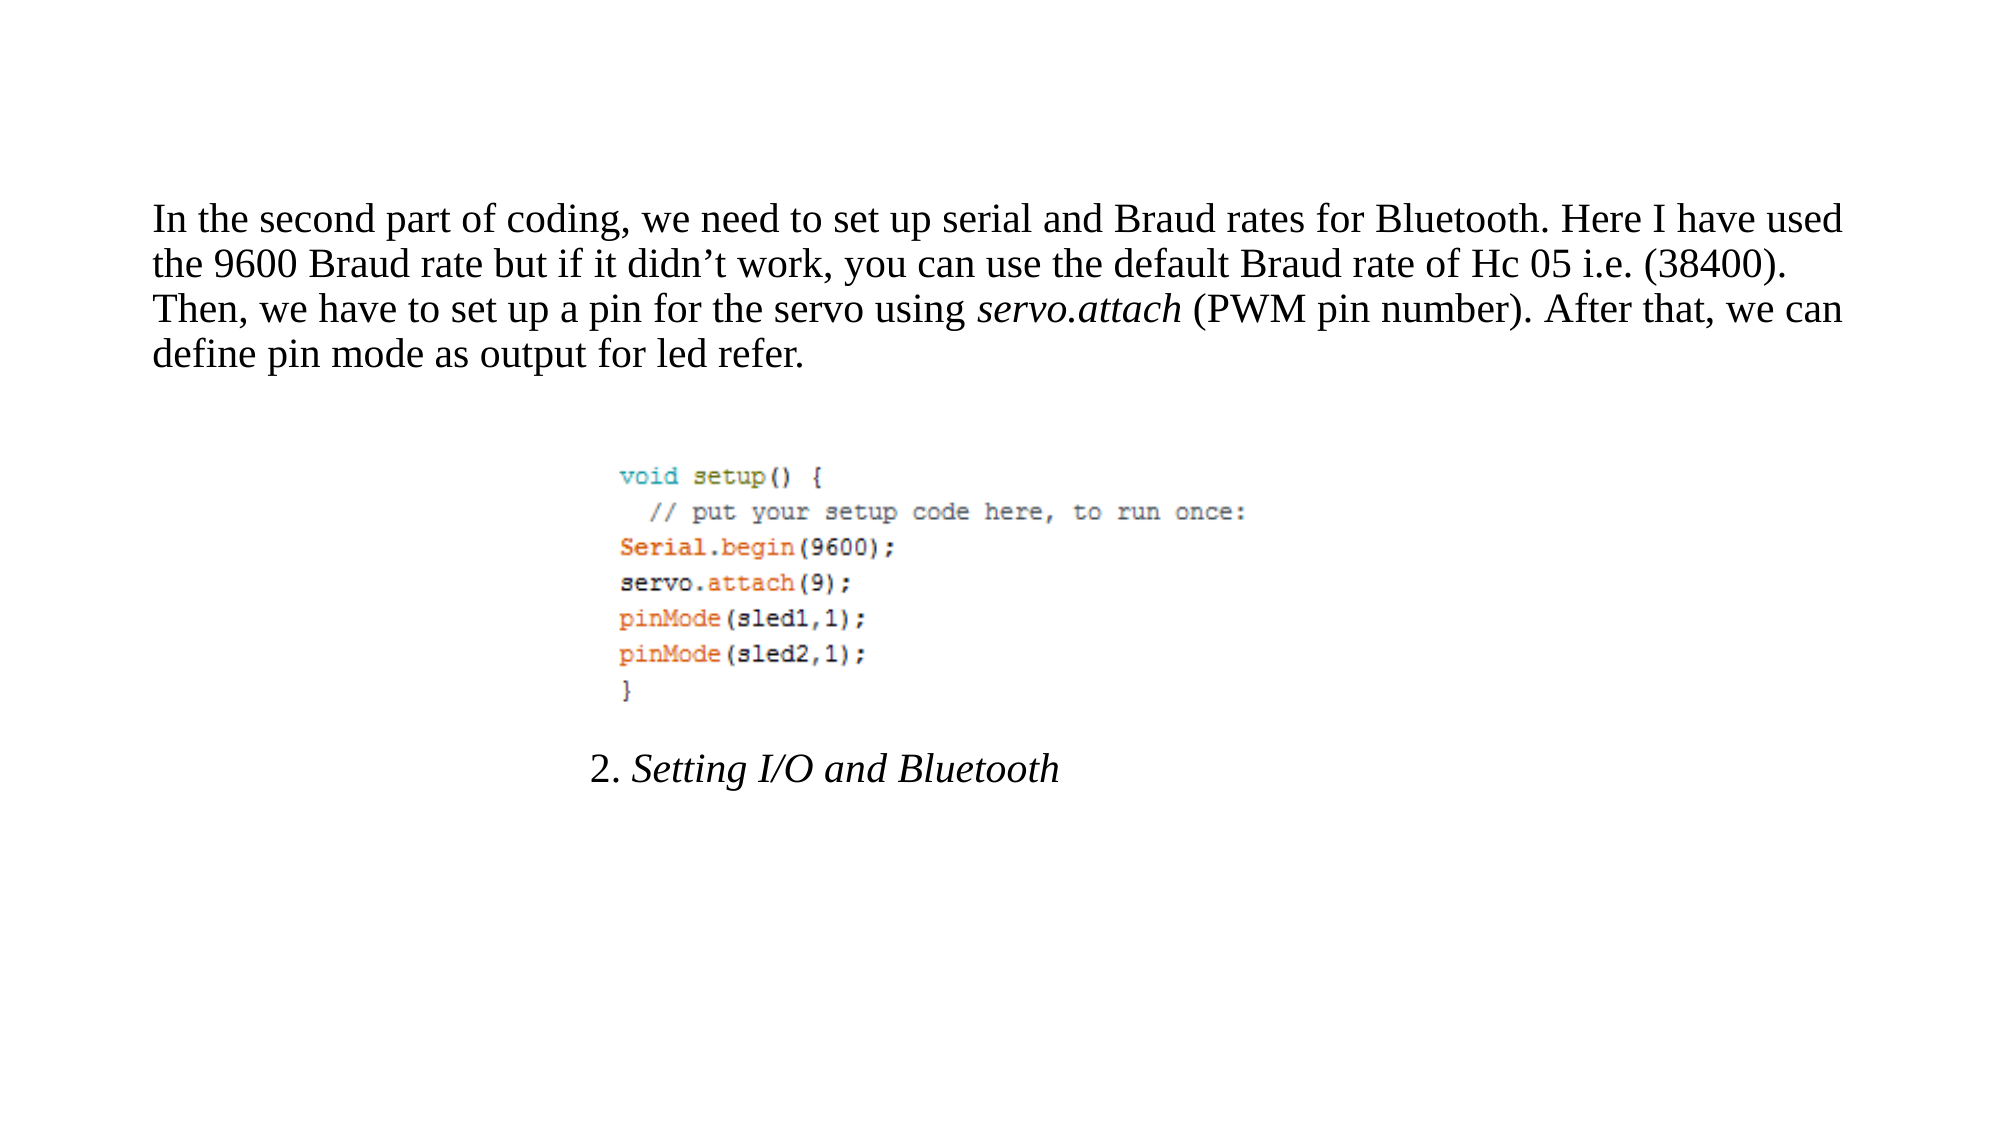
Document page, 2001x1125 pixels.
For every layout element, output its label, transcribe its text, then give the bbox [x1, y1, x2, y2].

list In the second part of coding, we need to set up serial and Braud rates for Bluetooth. Here I have used the 9600 Braud rate but if it didn’t work, you can use the default Braud rate of Hc 05 i.e. (38400). Then, we have to set up a pin for the servo using servo.attach (PWM pin number). After that, we can define pin mode as output for led refer. 2. Setting I/O and Bluetooth [137, 117, 1863, 1014]
picture [614, 451, 1305, 725]
